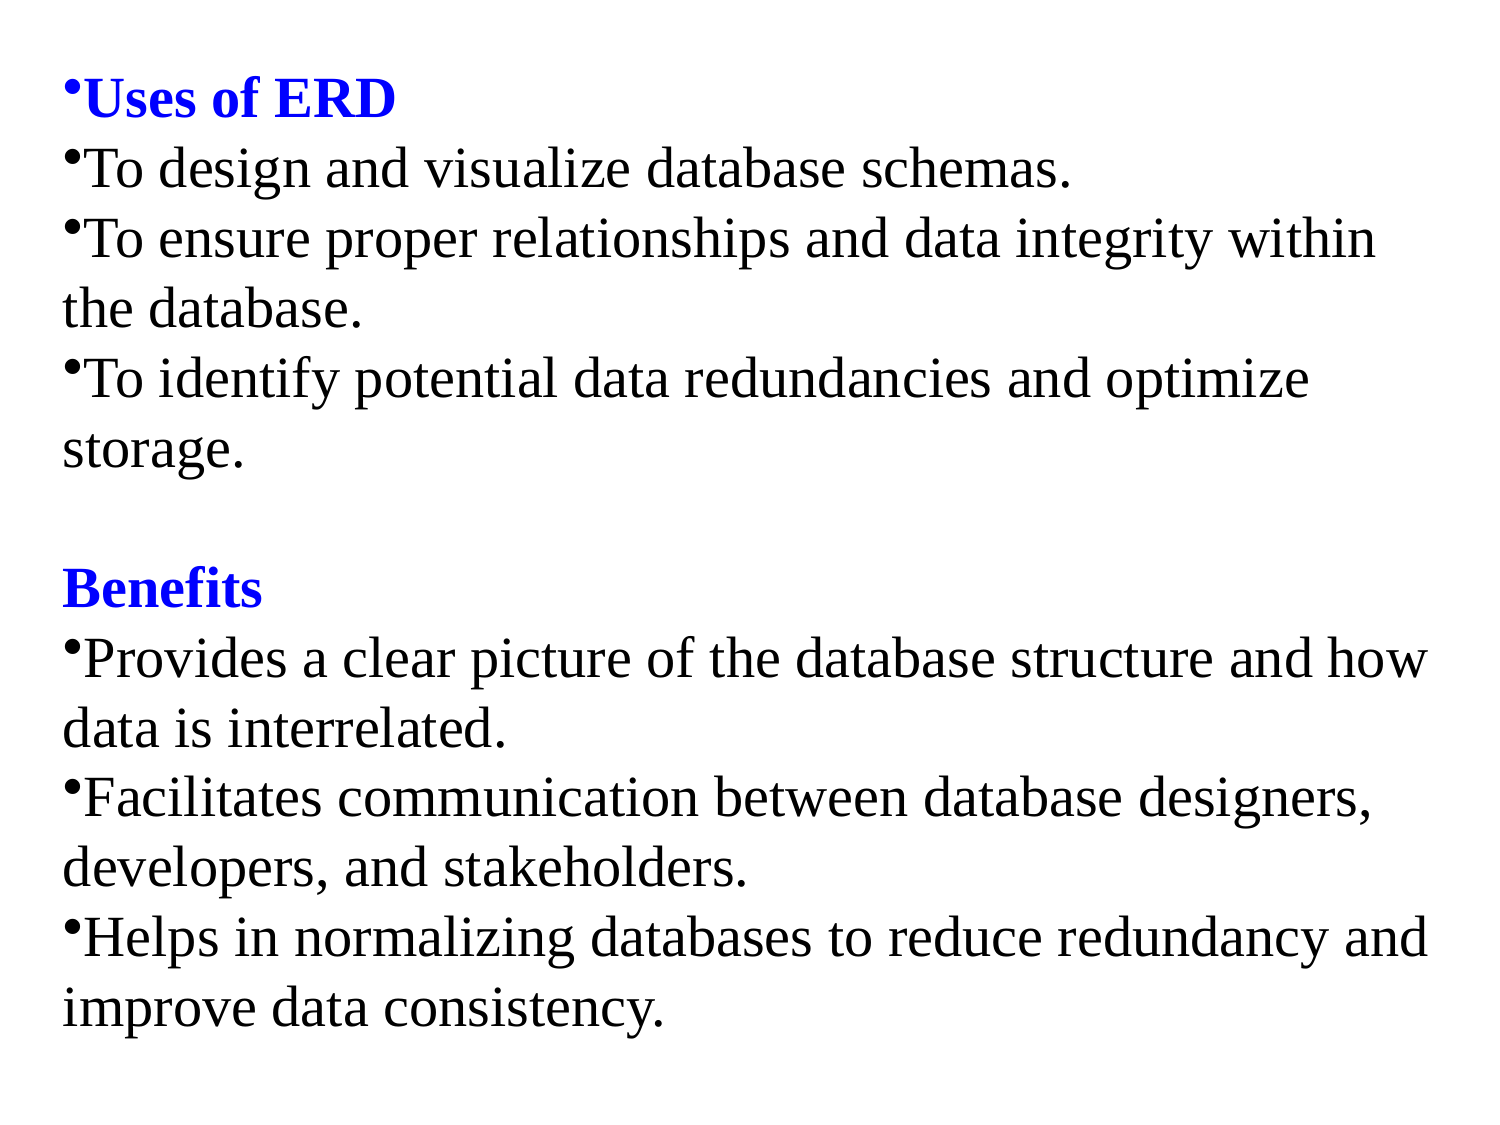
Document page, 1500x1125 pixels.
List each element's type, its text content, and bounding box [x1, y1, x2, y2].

text_box Uses of ERD To design and visualize database schemas. To ensure proper relationships and data integrity within the database. To identify potential data redundancies and optimize storage. Benefits Provides a clear picture of the database structure and how data is interrelated. Facilitates communication between database designers, developers, and stakeholders. Helps in normalizing databases to reduce redundancy and improve data consistency. [48, 51, 1475, 1046]
